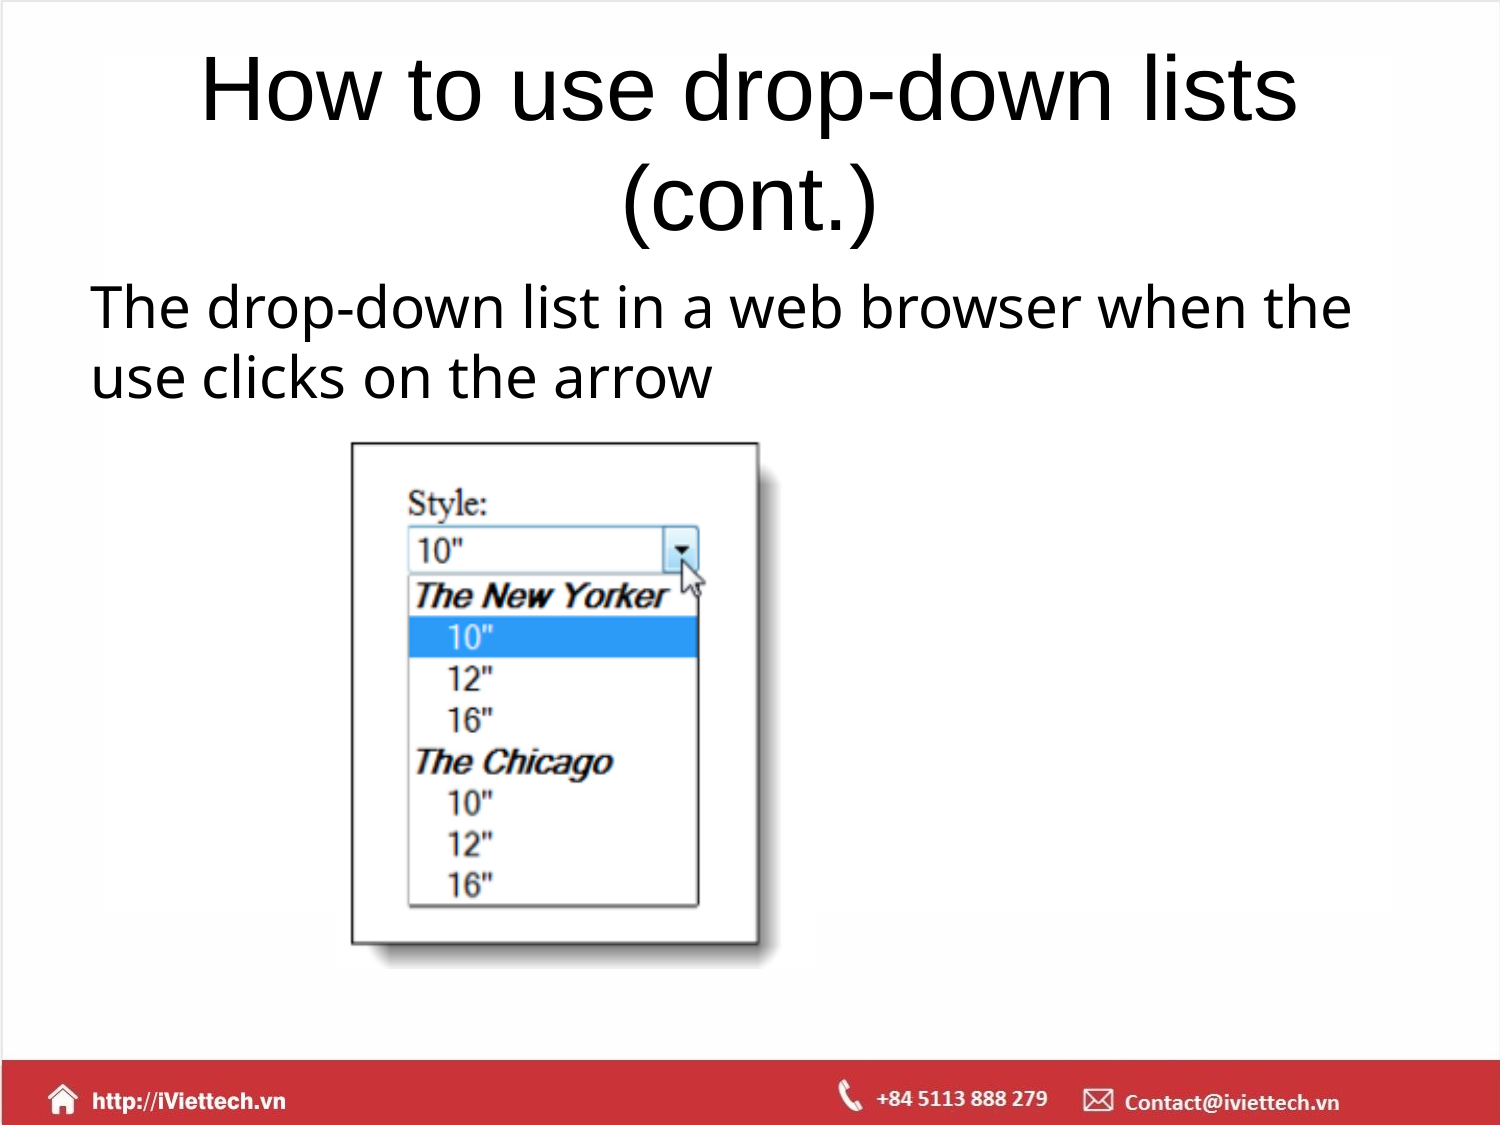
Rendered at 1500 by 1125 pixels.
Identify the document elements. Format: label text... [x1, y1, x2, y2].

title How to use drop-down lists (cont.) [74, 44, 1426, 233]
picture [0, 0, 1500, 1125]
list The drop-down list in a web browser when the use clicks on the arrow [74, 262, 1426, 1006]
